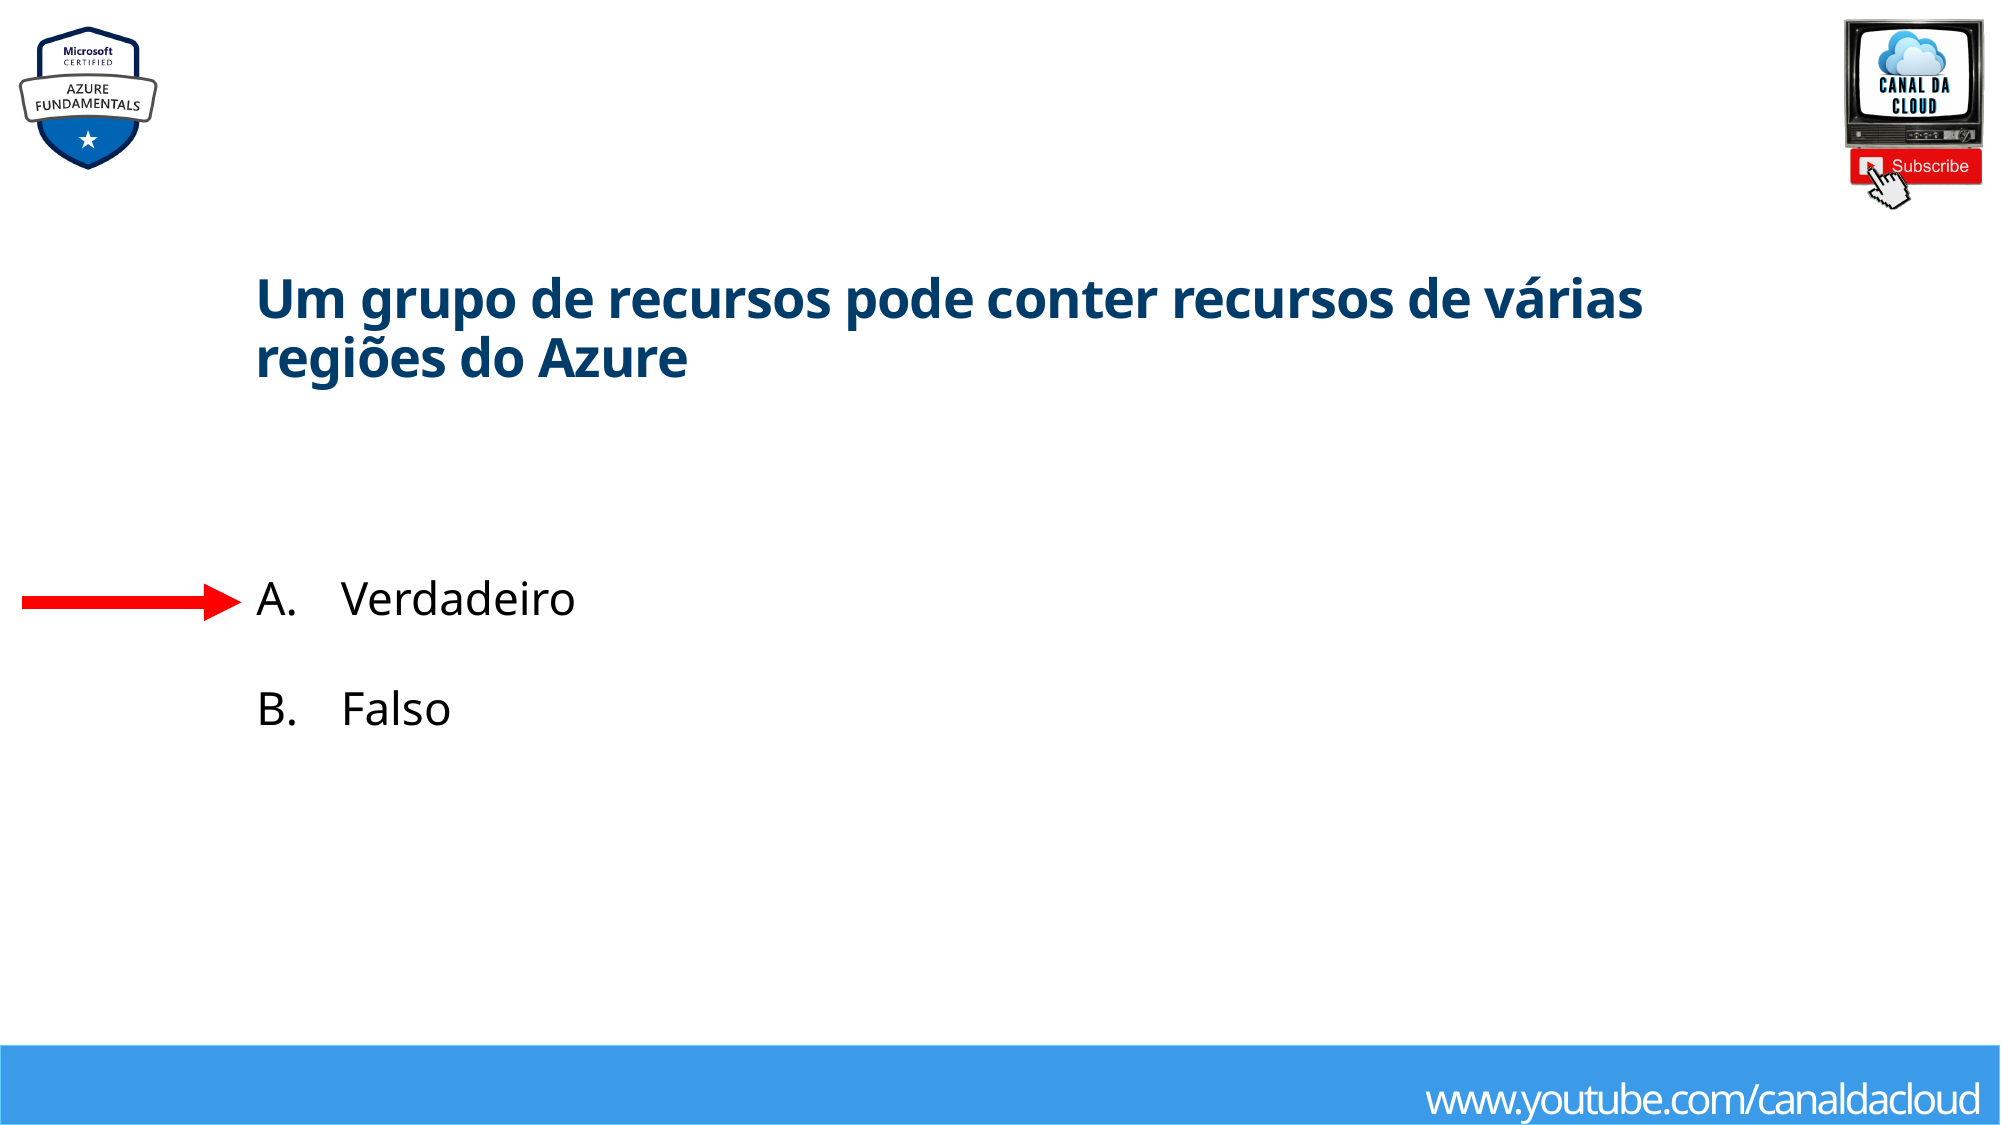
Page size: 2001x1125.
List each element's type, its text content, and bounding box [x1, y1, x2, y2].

picture [1828, 0, 2000, 247]
text_box www.youtube.com/canaldacloud [21, 1056, 1983, 1124]
text_box [0, 1045, 2000, 1125]
text_box Verdadeiro Falso [241, 562, 1734, 743]
picture [15, 25, 161, 171]
text_box Um grupo de recursos pode conter recursos de várias regiões do Azure [255, 257, 1749, 347]
